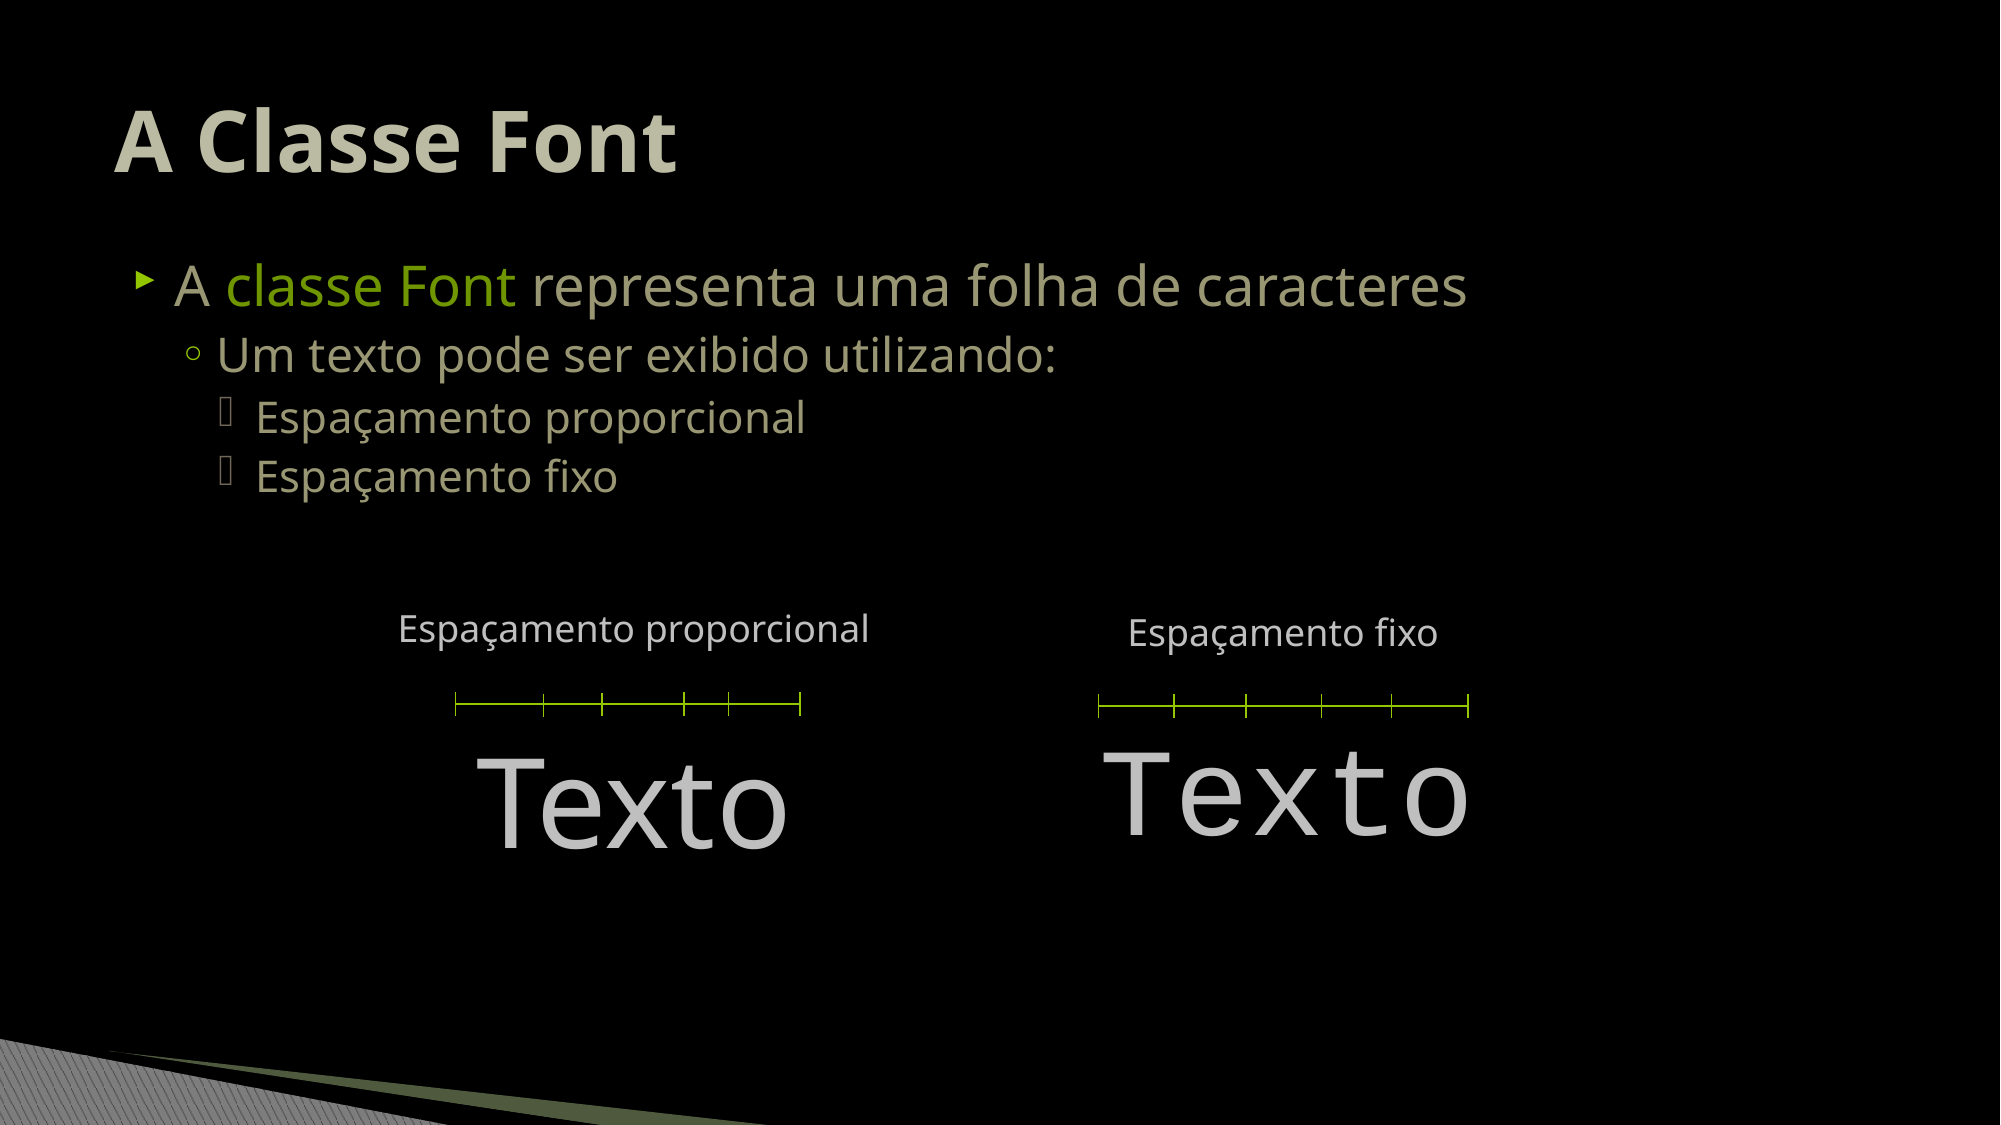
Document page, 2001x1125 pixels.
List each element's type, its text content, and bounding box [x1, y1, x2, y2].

text_box Espaçamento fixo [1112, 601, 1454, 662]
text_box Espaçamento proporcional [382, 597, 886, 658]
title A Classe Font [99, 45, 1900, 233]
list A classe Font representa uma folha de caracteres Um texto pode ser exibido utilizando: Espaçamento proporcional Espaçamento fixo [99, 243, 1900, 986]
text_box Texto [461, 715, 808, 881]
picture [0, 1038, 449, 1125]
text_box Texto [1084, 702, 1490, 868]
